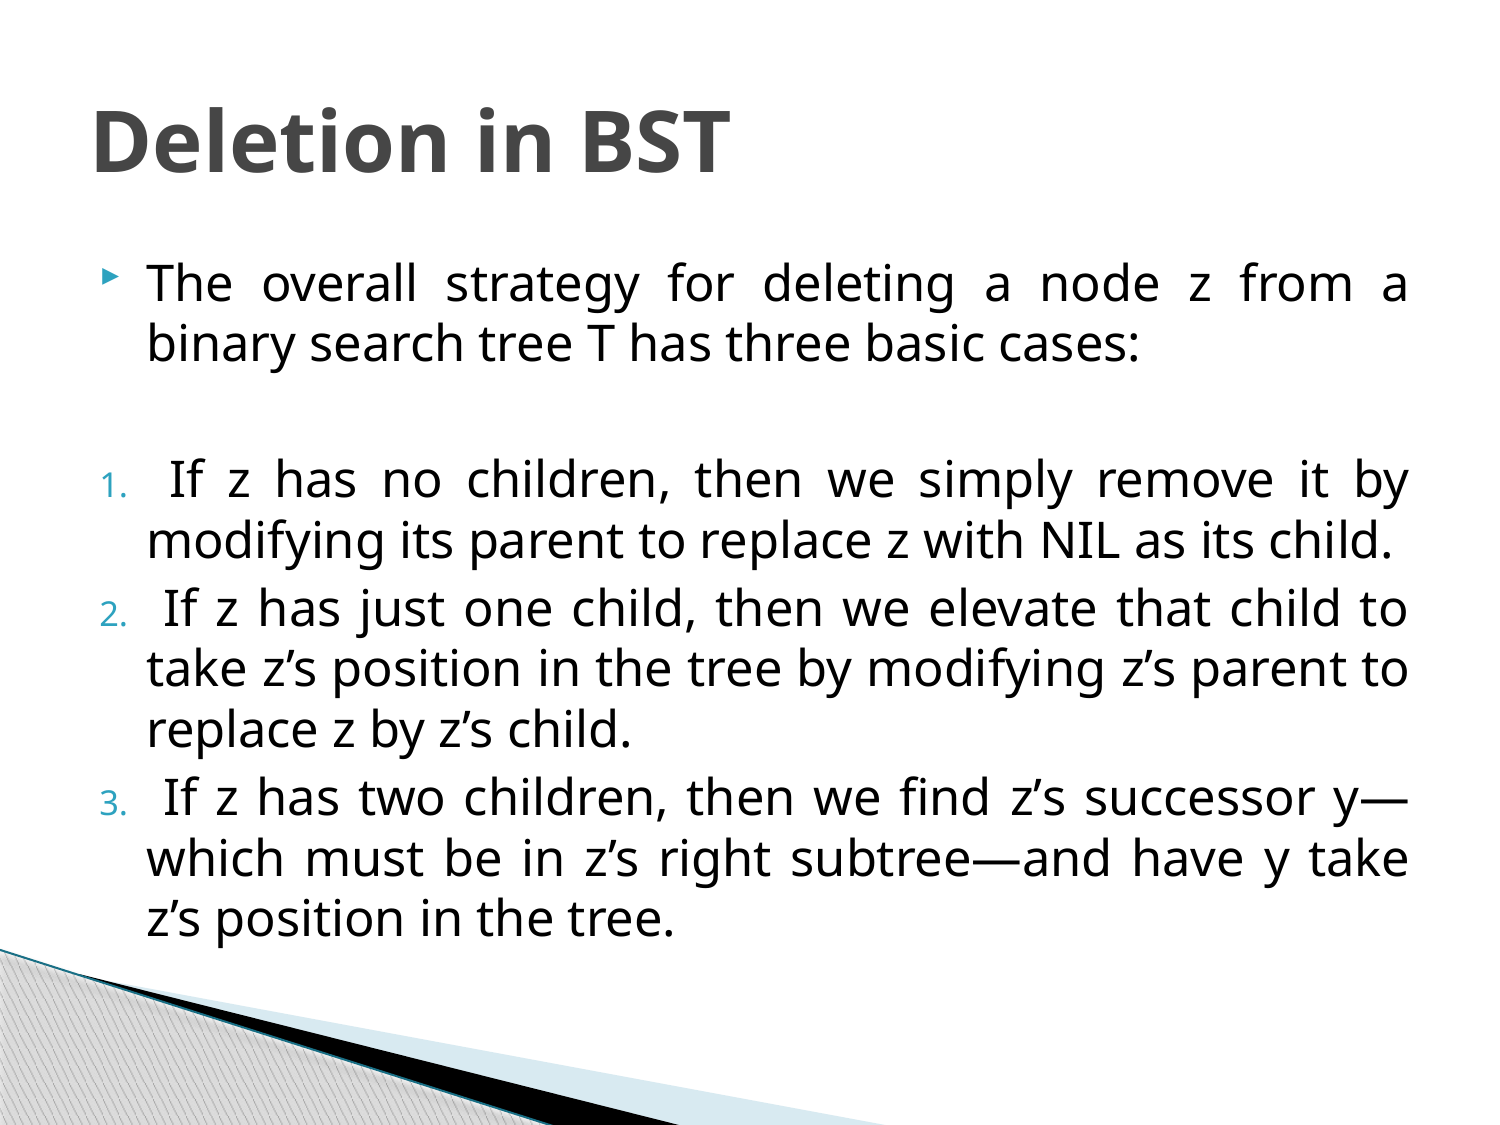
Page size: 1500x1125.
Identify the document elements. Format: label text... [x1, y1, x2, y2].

title Deletion in BST [75, 45, 1425, 233]
list The overall strategy for deleting a node z from a binary search tree T has three basic cases: If z has no children, then we simply remove it by modifying its parent to replace z with NIL as its child. If z has just one child, then we elevate that child to take z’s position in the tree by modifying z’s parent to replace z by z’s child. If z has two children, then we find z’s successor y—which must be in z’s right subtree—and have y take z’s position in the tree. [75, 243, 1425, 986]
